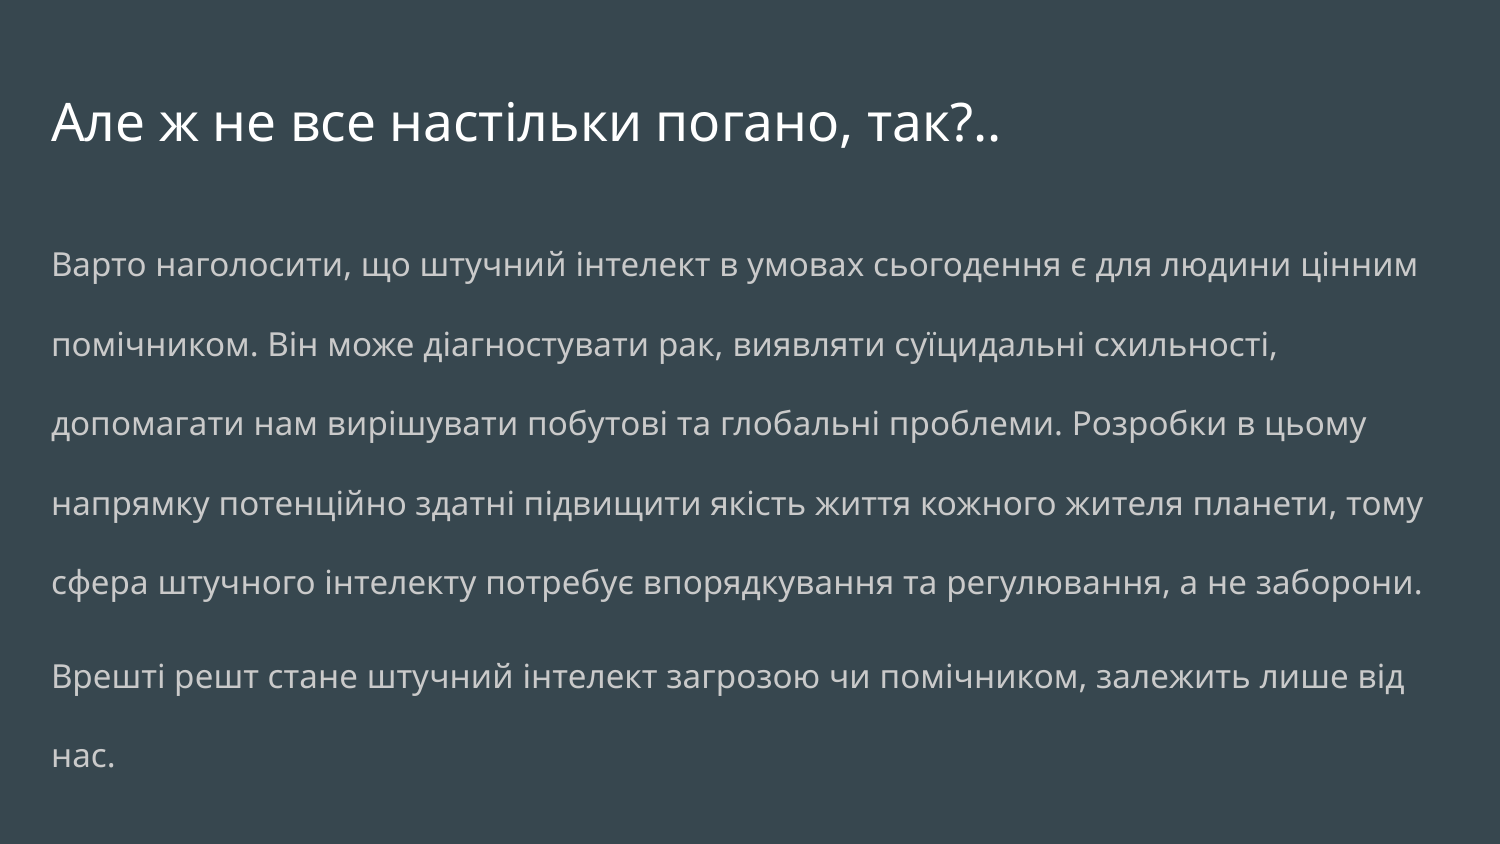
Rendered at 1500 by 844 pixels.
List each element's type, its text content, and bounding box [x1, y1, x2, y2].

list Варто наголосити, що штучний інтелект в умовах сьогодення є для людини цінним помічником. Він може діагностувати рак, виявляти суїцидальні схильності, допомагати нам вирішувати побутові та глобальні проблеми. Розробки в цьому напрямку потенційно здатні підвищити якість життя кожного жителя планети, тому сфера штучного інтелекту потребує впорядкування та регулювання, а не заборони. Врешті решт стане штучний інтелект загрозою чи помічником, залежить лише від нас. [51, 189, 1449, 844]
title Але ж не все настільки погано, так?.. [51, 72, 1449, 167]
